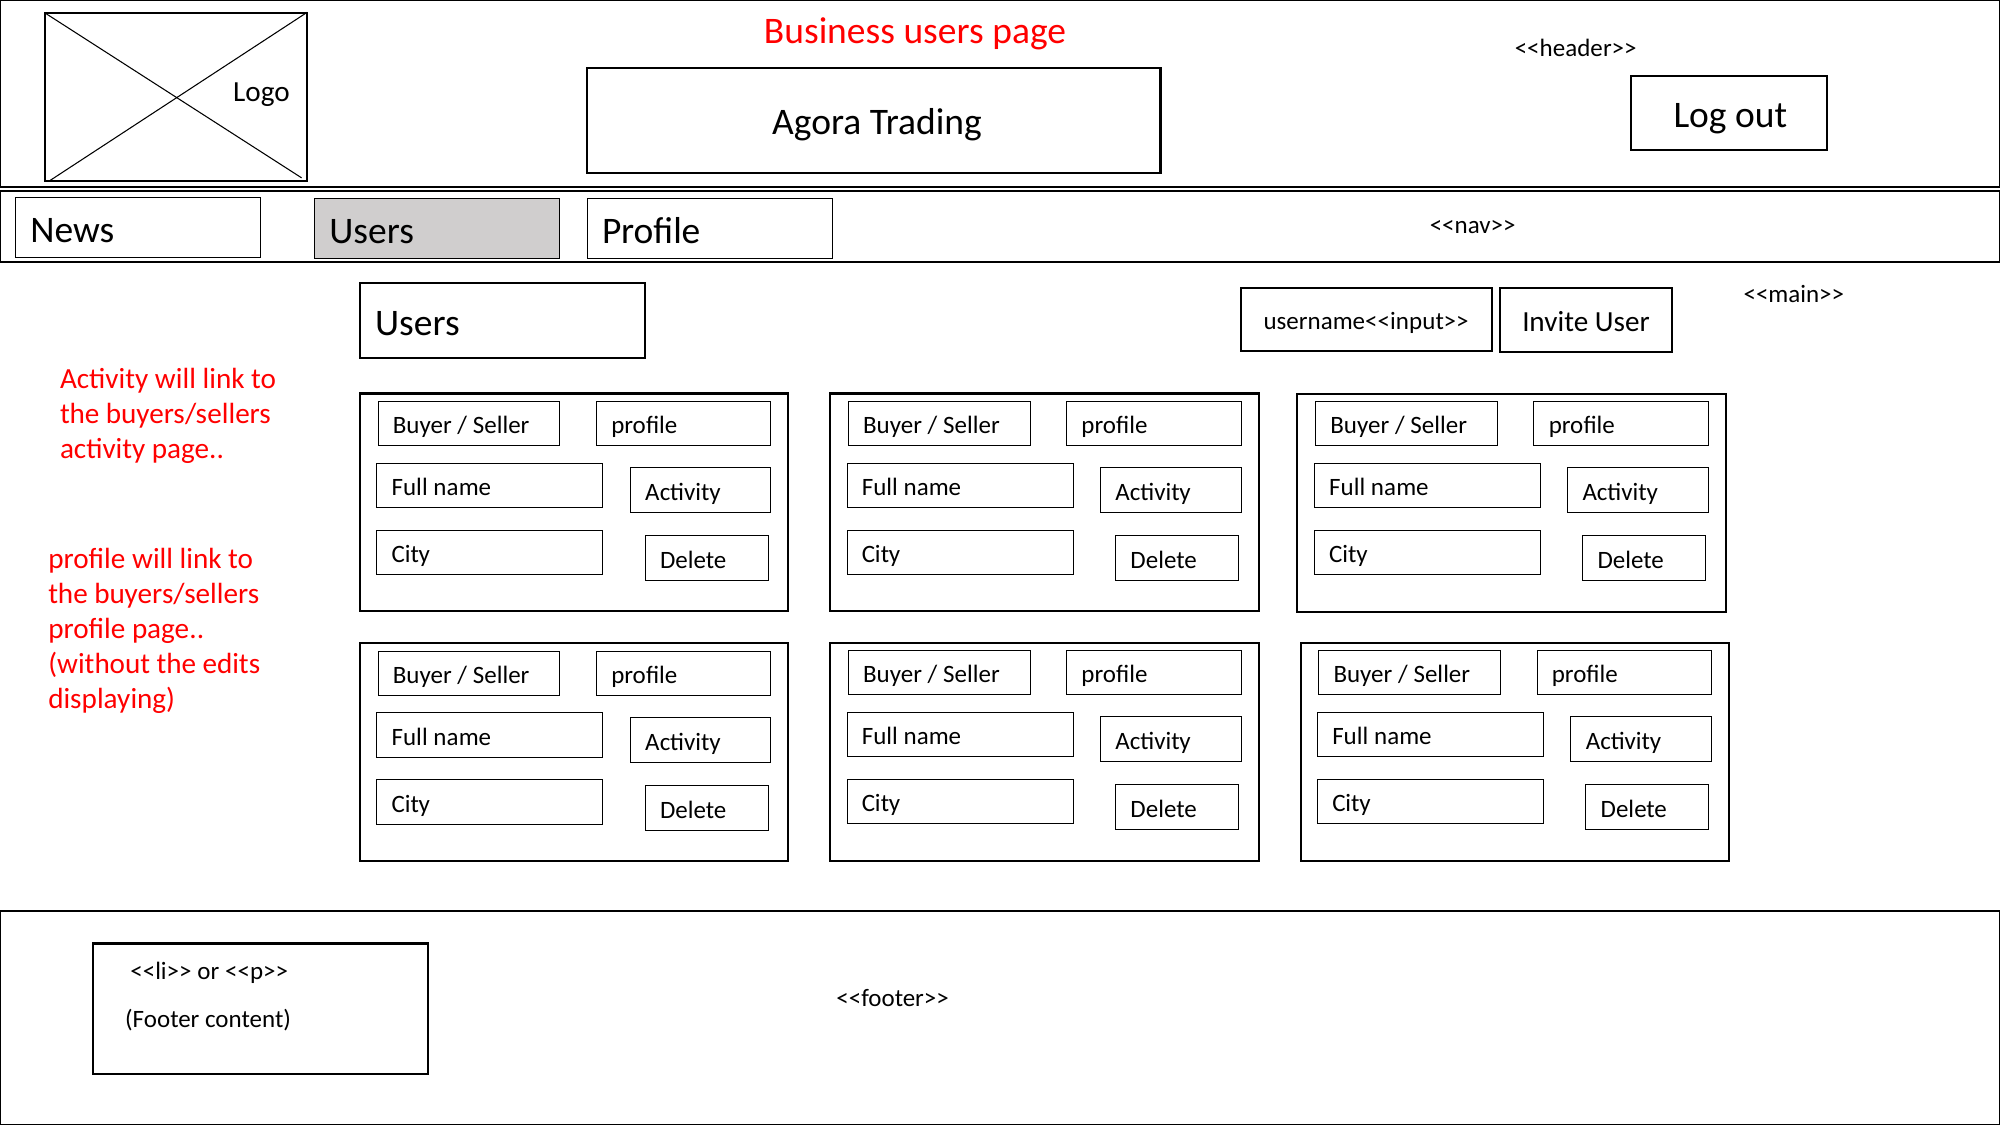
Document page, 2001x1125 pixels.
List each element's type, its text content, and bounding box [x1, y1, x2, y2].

text_box Buyer / Seller [1315, 401, 1498, 446]
text_box <<main>> [1728, 269, 1863, 315]
text_box Invite User [1499, 287, 1673, 353]
text_box Delete [1115, 535, 1239, 581]
text_box <<nav>> [1415, 200, 1677, 246]
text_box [45, 13, 49, 178]
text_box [49, 12, 308, 181]
text_box [359, 392, 789, 612]
text_box City [376, 530, 603, 575]
text_box Full name [1317, 712, 1544, 757]
text_box Full name [847, 463, 1074, 508]
text_box [0, 190, 2000, 263]
text_box [1630, 75, 1828, 151]
text_box (Footer content) [110, 995, 335, 1040]
text_box [586, 67, 1162, 174]
text_box [44, 12, 49, 182]
text_box Delete [645, 535, 769, 581]
text_box [0, 910, 2000, 1125]
text_box Buyer / Seller [848, 401, 1031, 446]
text_box Activity [1100, 467, 1242, 513]
text_box Full name [376, 712, 603, 758]
text_box profile [1533, 401, 1709, 446]
text_box Buyer / Seller [378, 651, 560, 696]
text_box Delete [1115, 784, 1239, 830]
text_box Delete [645, 785, 769, 831]
text_box profile [1066, 650, 1242, 695]
text_box City [847, 530, 1074, 575]
text_box profile [596, 651, 771, 696]
text_box Buyer / Seller [1318, 650, 1501, 695]
text_box [92, 942, 429, 1075]
text_box Delete [1582, 535, 1706, 581]
text_box username<<input>> [1240, 287, 1493, 352]
text_box Activity will link to the buyers/sellers activity page.. [45, 352, 296, 472]
text_box Buyer / Seller [848, 650, 1031, 695]
text_box Activity [1570, 716, 1712, 762]
text_box [1296, 393, 1727, 613]
text_box Full name [376, 463, 603, 508]
text_box Full name [1314, 463, 1541, 508]
text_box Delete [1585, 784, 1709, 830]
text_box City [376, 779, 603, 825]
text_box Activity [1100, 716, 1242, 762]
text_box <<li>> or <<p>> [115, 947, 340, 992]
text_box profile [1537, 650, 1712, 695]
text_box [0, 0, 2000, 188]
text_box Buyer / Seller [378, 401, 560, 446]
text_box Activity [1567, 467, 1709, 513]
text_box profile [596, 401, 771, 446]
text_box Log out [1658, 82, 1838, 143]
text_box City [1314, 530, 1541, 575]
text_box [829, 392, 1260, 612]
text_box Activity [630, 717, 771, 763]
text_box Activity [630, 467, 771, 513]
text_box [1300, 642, 1730, 862]
text_box Users [359, 282, 646, 359]
text_box <<header>> [1500, 24, 1762, 69]
text_box [359, 642, 789, 862]
text_box profile will link to the buyers/sellers profile page.. (without the edits displaying) [33, 531, 285, 722]
text_box profile [1066, 401, 1242, 446]
text_box <<footer>> [821, 973, 1061, 1019]
text_box City [1317, 779, 1544, 824]
text_box City [847, 779, 1074, 824]
text_box Business users page [749, 0, 1195, 59]
text_box Logo [308, 64, 317, 115]
text_box [829, 642, 1260, 862]
text_box Full name [847, 712, 1074, 757]
